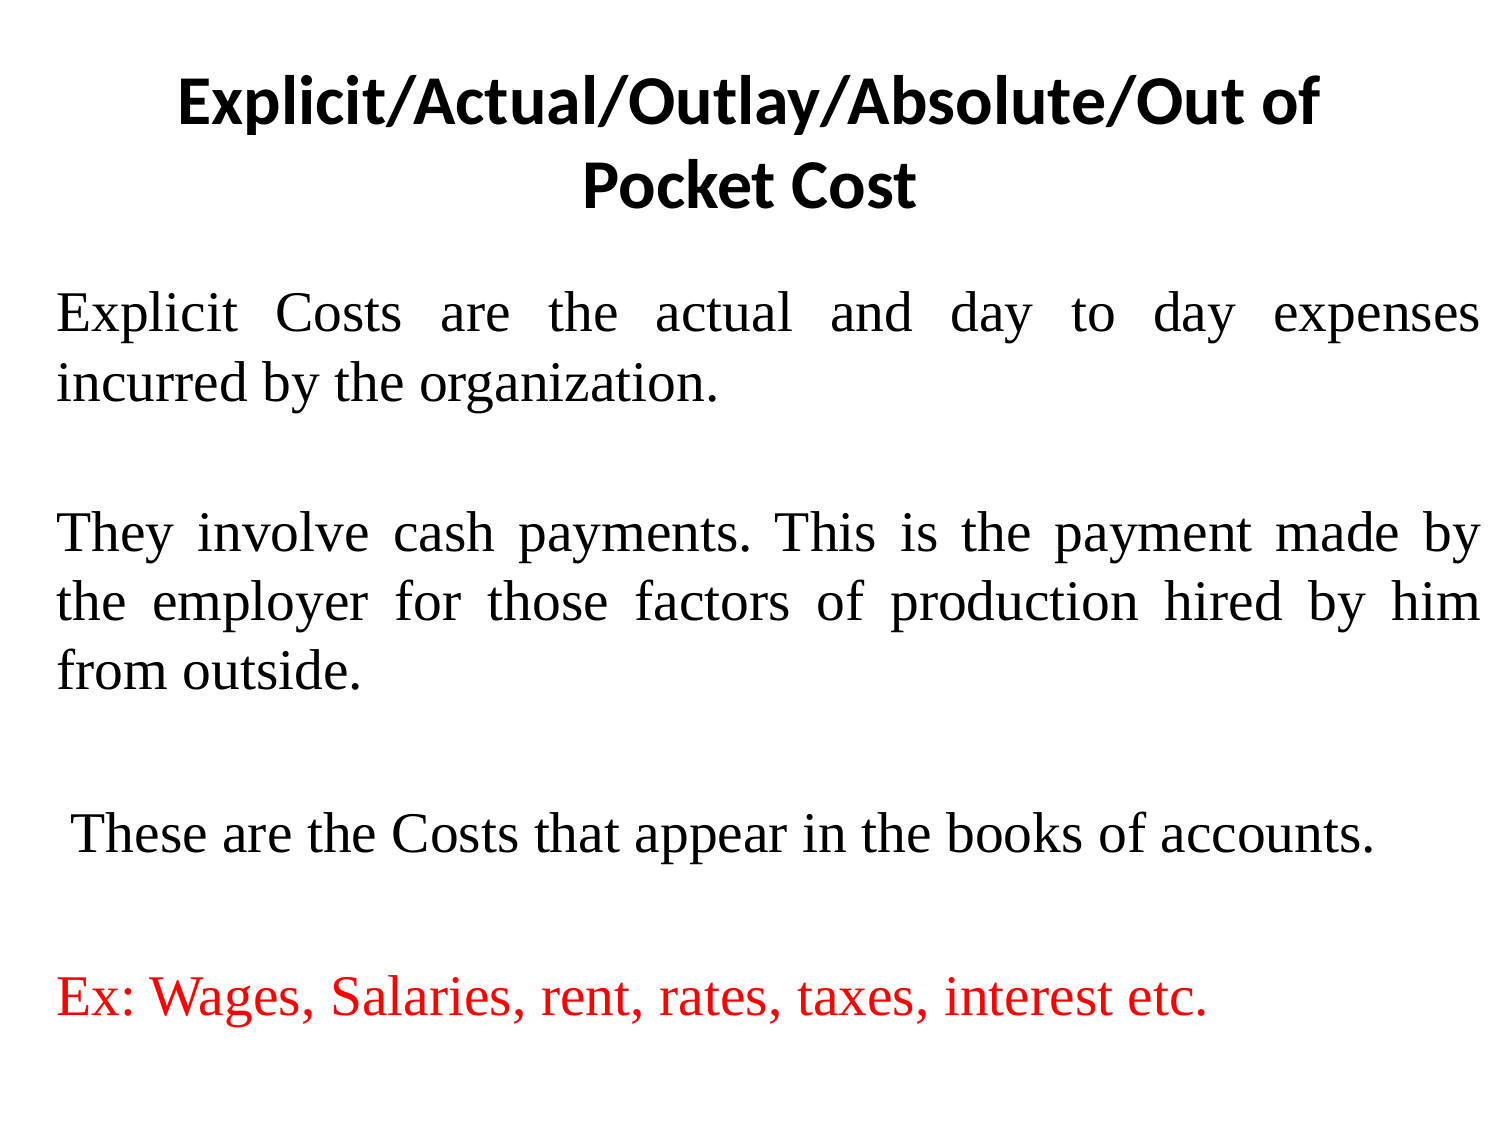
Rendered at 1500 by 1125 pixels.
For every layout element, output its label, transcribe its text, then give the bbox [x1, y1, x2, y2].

list Explicit Costs are the actual and day to day expenses incurred by the organization. They involve cash payments. This is the payment made by the employer for those factors of production hired by him from outside. These are the Costs that appear in the books of accounts. Ex: Wages, Salaries, rent, rates, taxes, interest etc. [0, 262, 1483, 1111]
title Explicit/Actual/Outlay/Absolute/Out of Pocket Cost [75, 45, 1425, 233]
